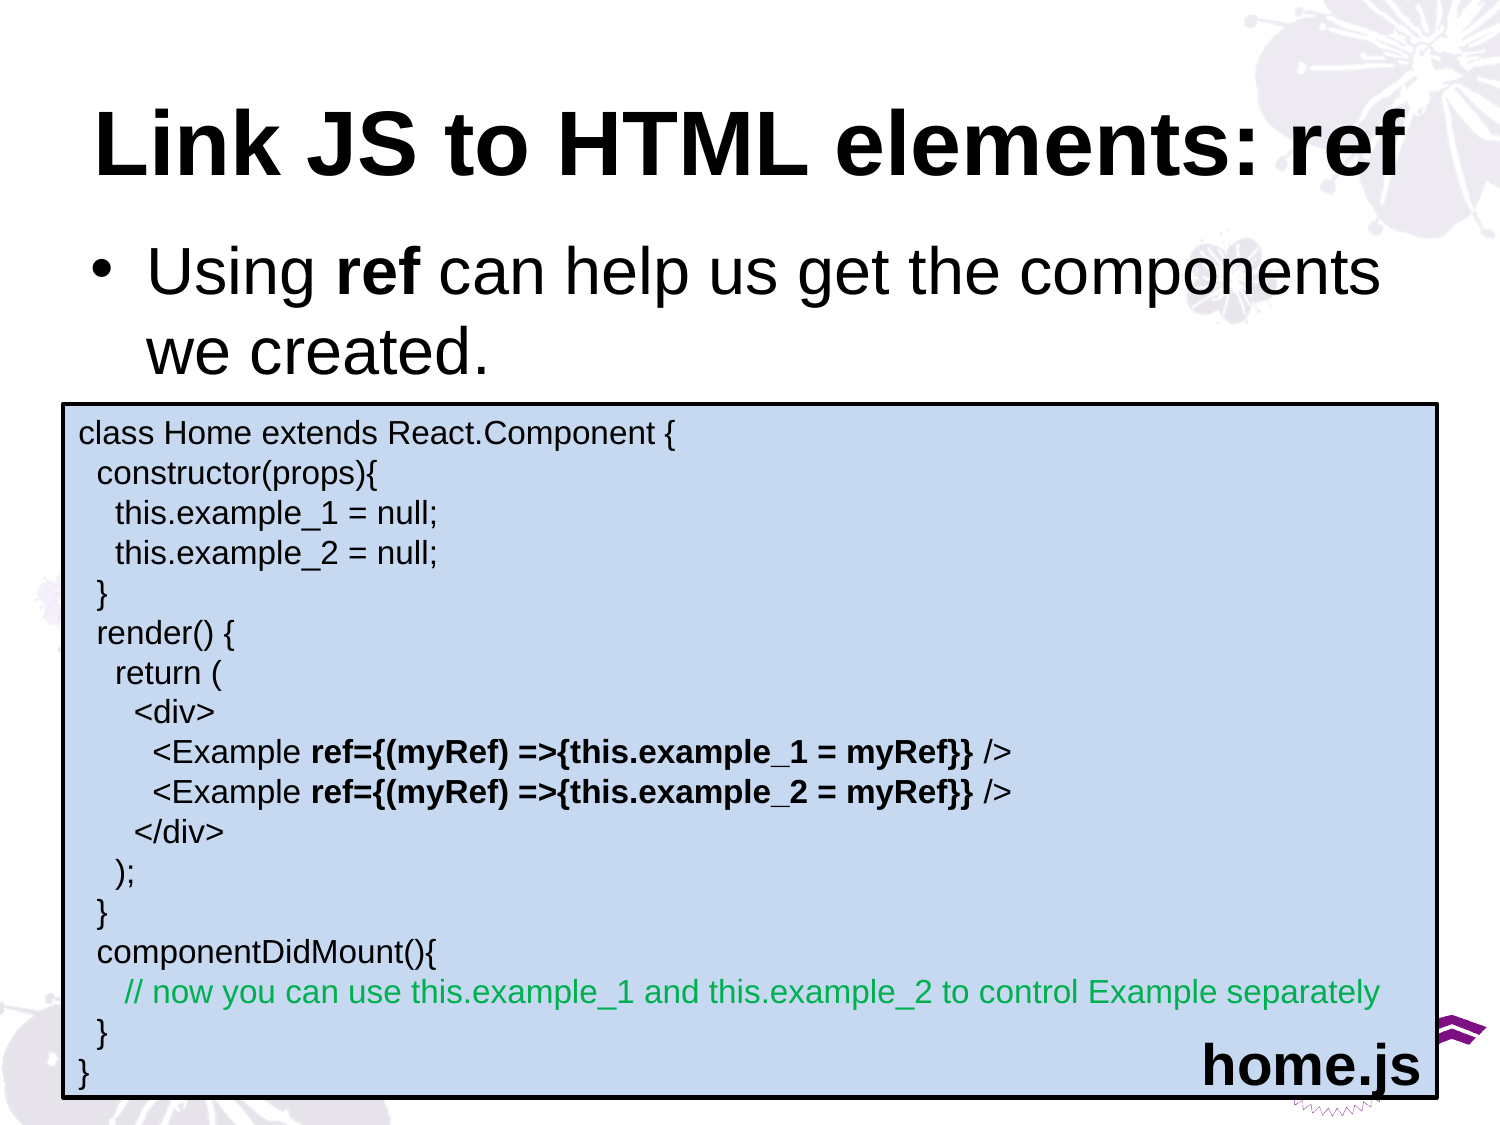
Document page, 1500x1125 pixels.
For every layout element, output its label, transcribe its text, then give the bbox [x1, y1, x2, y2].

text_box class Home extends React.Component { constructor(props){ this.example_1 = null; this.example_2 = null; } render() { return ( <div> <Example ref={(myRef) =>{this.example_1 = myRef}} /> <Example ref={(myRef) =>{this.example_2 = myRef}} /> </div> ); } componentDidMount(){ // now you can use this.example_1 and this.example_2 to control Example separately } } [61, 402, 1439, 1100]
picture [0, 0, 1500, 1125]
title Link JS to HTML elements: ref [75, 45, 1425, 219]
text_box home.js [1136, 1020, 1437, 1105]
list Using ref can help us get the components we created. [75, 219, 1425, 433]
